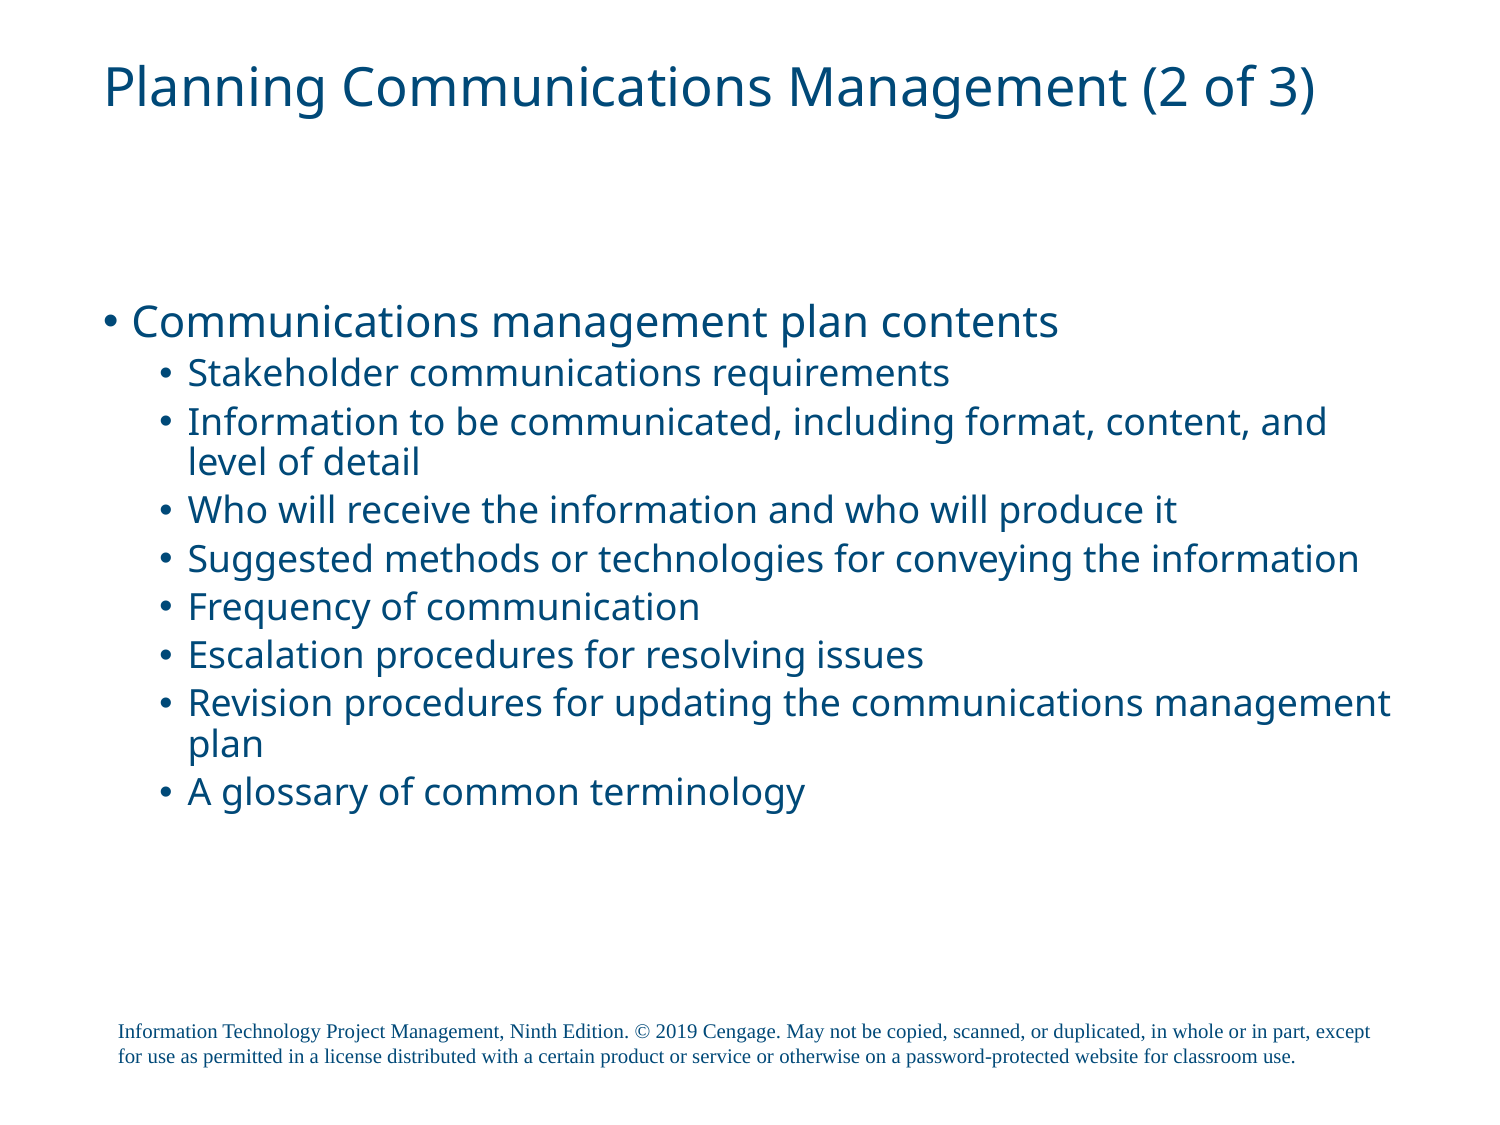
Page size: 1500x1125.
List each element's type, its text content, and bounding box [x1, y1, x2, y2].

title Planning Communications Management (2 of 3) [103, 59, 1397, 278]
footer Information Technology Project Management, Ninth Edition. © 2019 Cengage. May not be copied, scanned, or duplicated, in whole or in part, except for use as permitted in a license distributed with a certain product or service or otherwise on a password-protected website for classroom use. [103, 1009, 1397, 1070]
list Communications management plan contents Stakeholder communications requirements Information to be communicated, including format, content, and level of detail Who will receive the information and who will produce it Suggested methods or technologies for conveying the information Frequency of communication Escalation procedures for resolving issues Revision procedures for updating the communications management plan A glossary of common terminology [103, 299, 1397, 1009]
